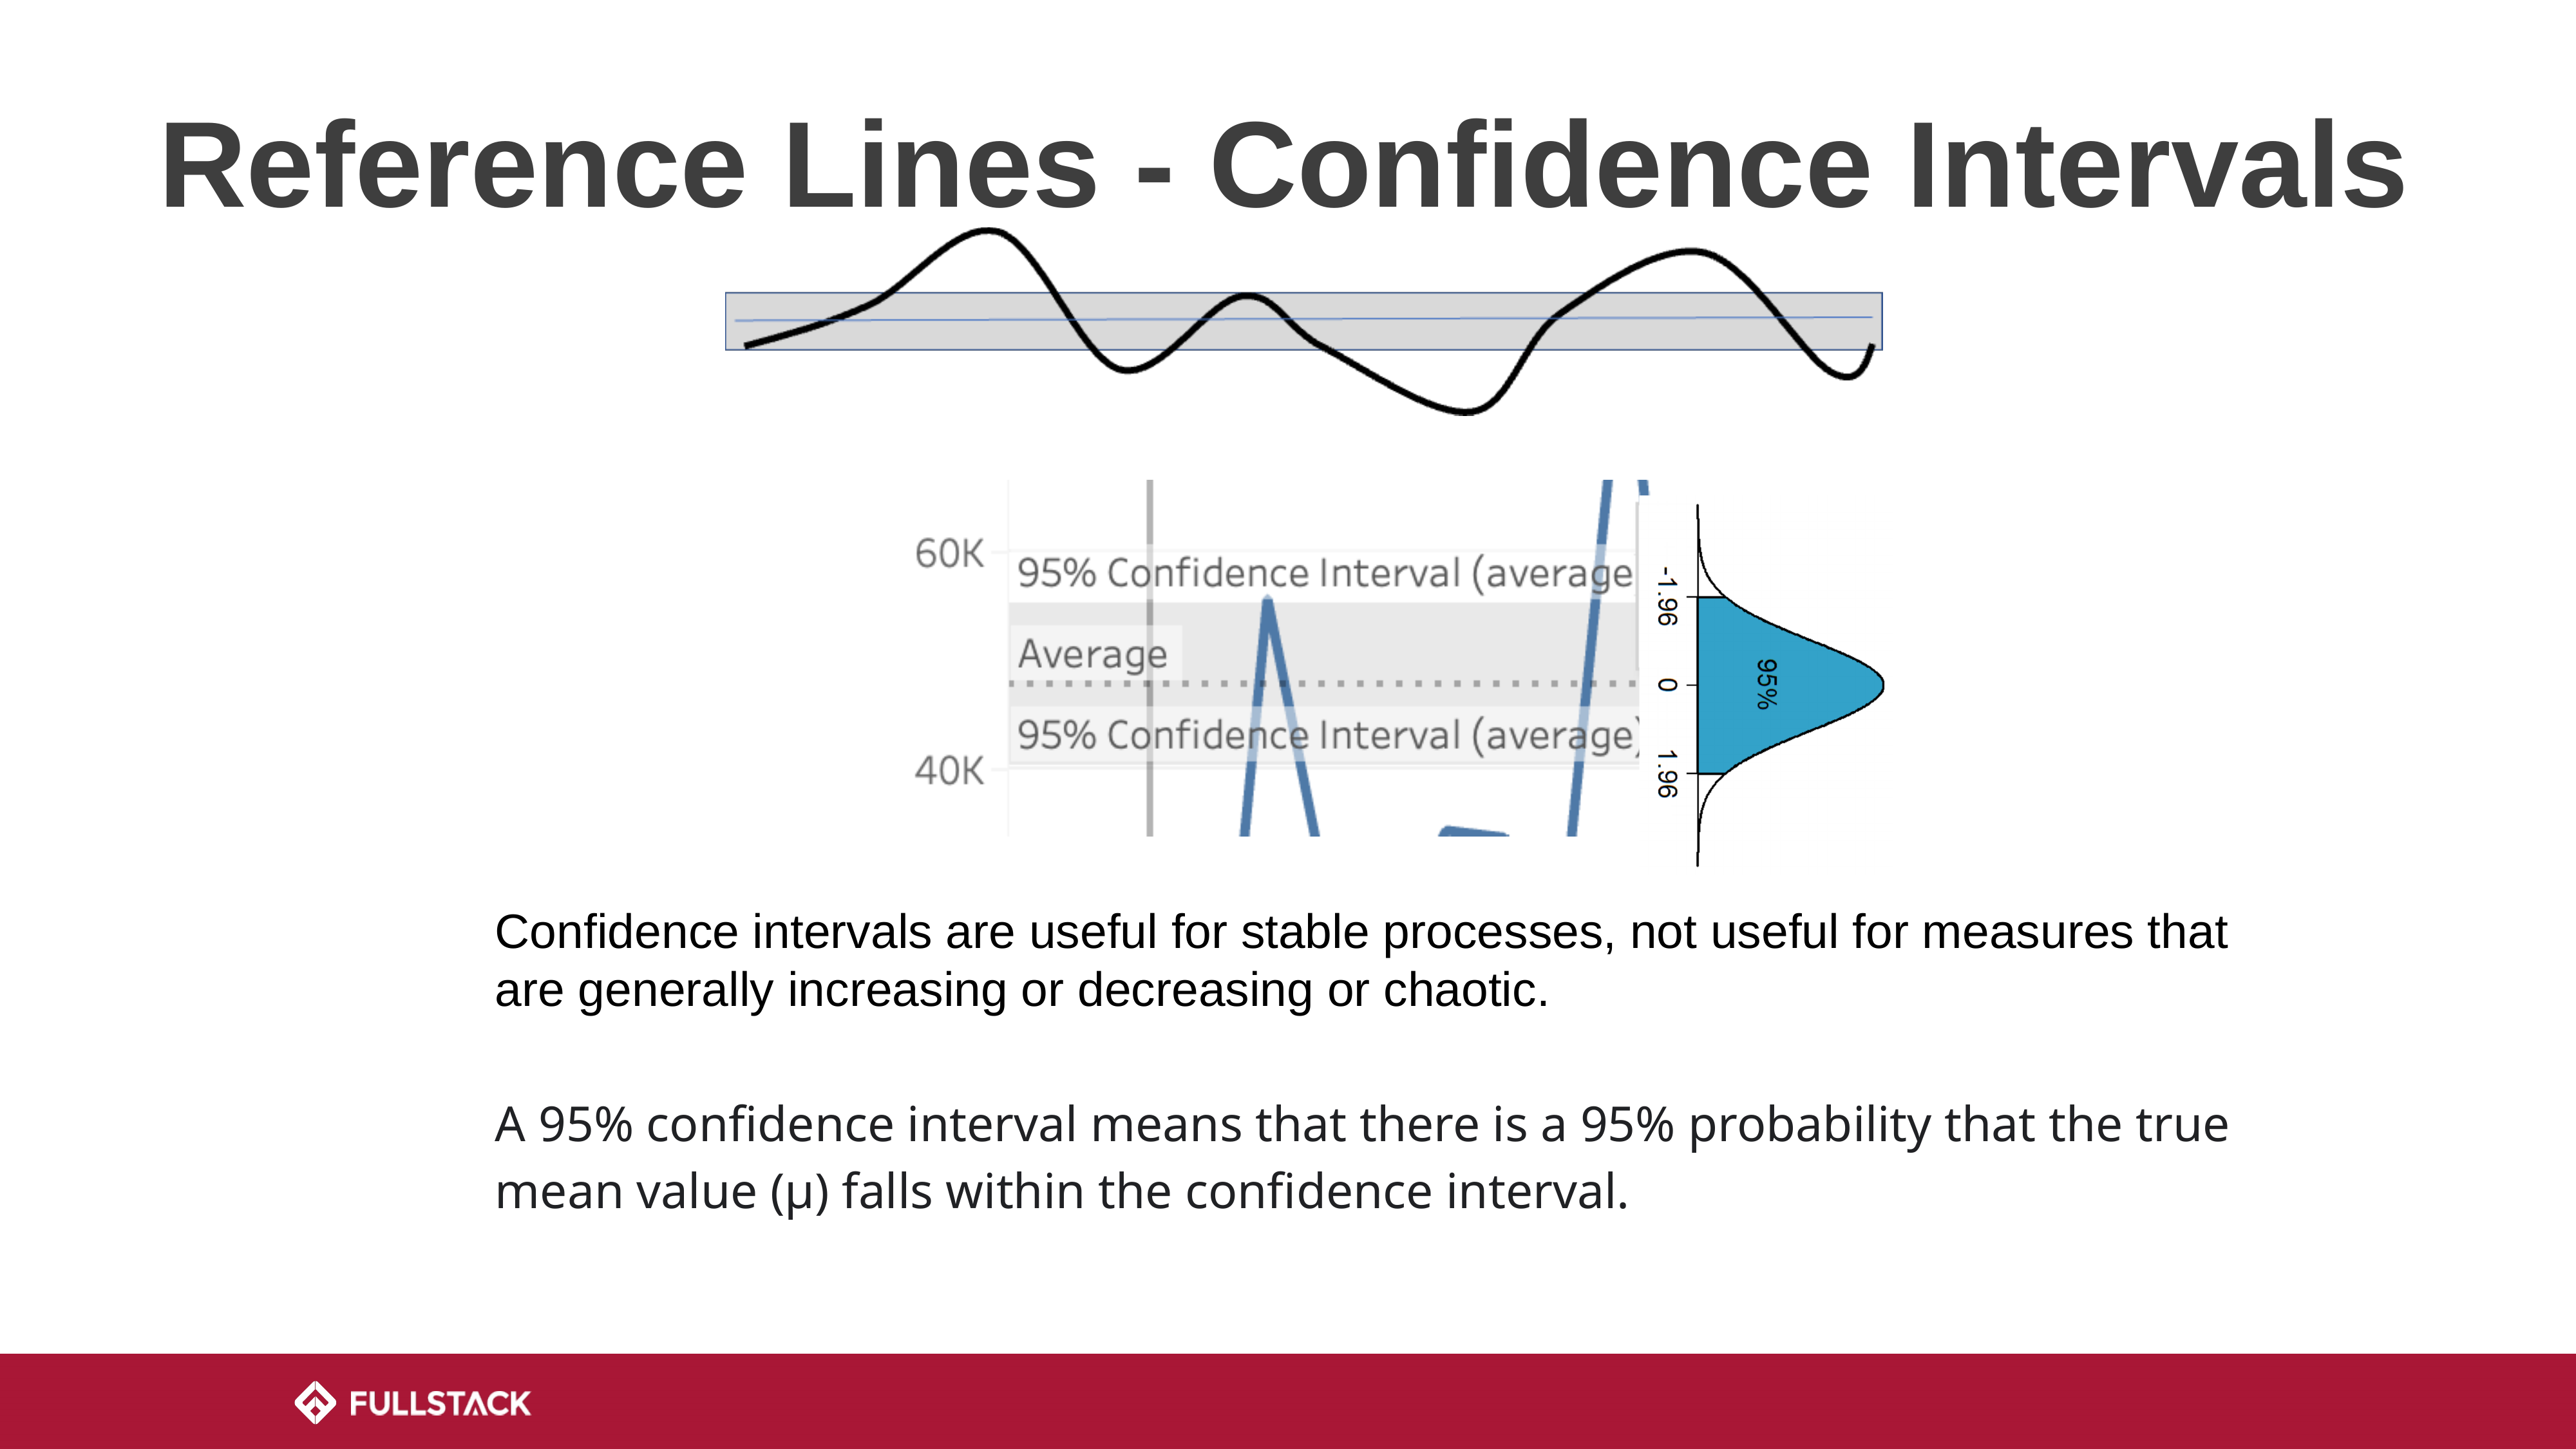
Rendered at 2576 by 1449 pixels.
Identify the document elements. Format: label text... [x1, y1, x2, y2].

text_box Confidence intervals are useful for stable processes, not useful for measures that are generally increasing or decreasing or chaotic. A 95% confidence interval means that there is a 95% probability that the true mean value (μ) falls within the confidence interval. [485, 900, 2246, 1218]
picture [875, 480, 1956, 875]
title Reference Lines - Confidence Intervals [89, 58, 2481, 259]
picture [725, 227, 1883, 416]
picture [0, 1354, 2576, 1449]
